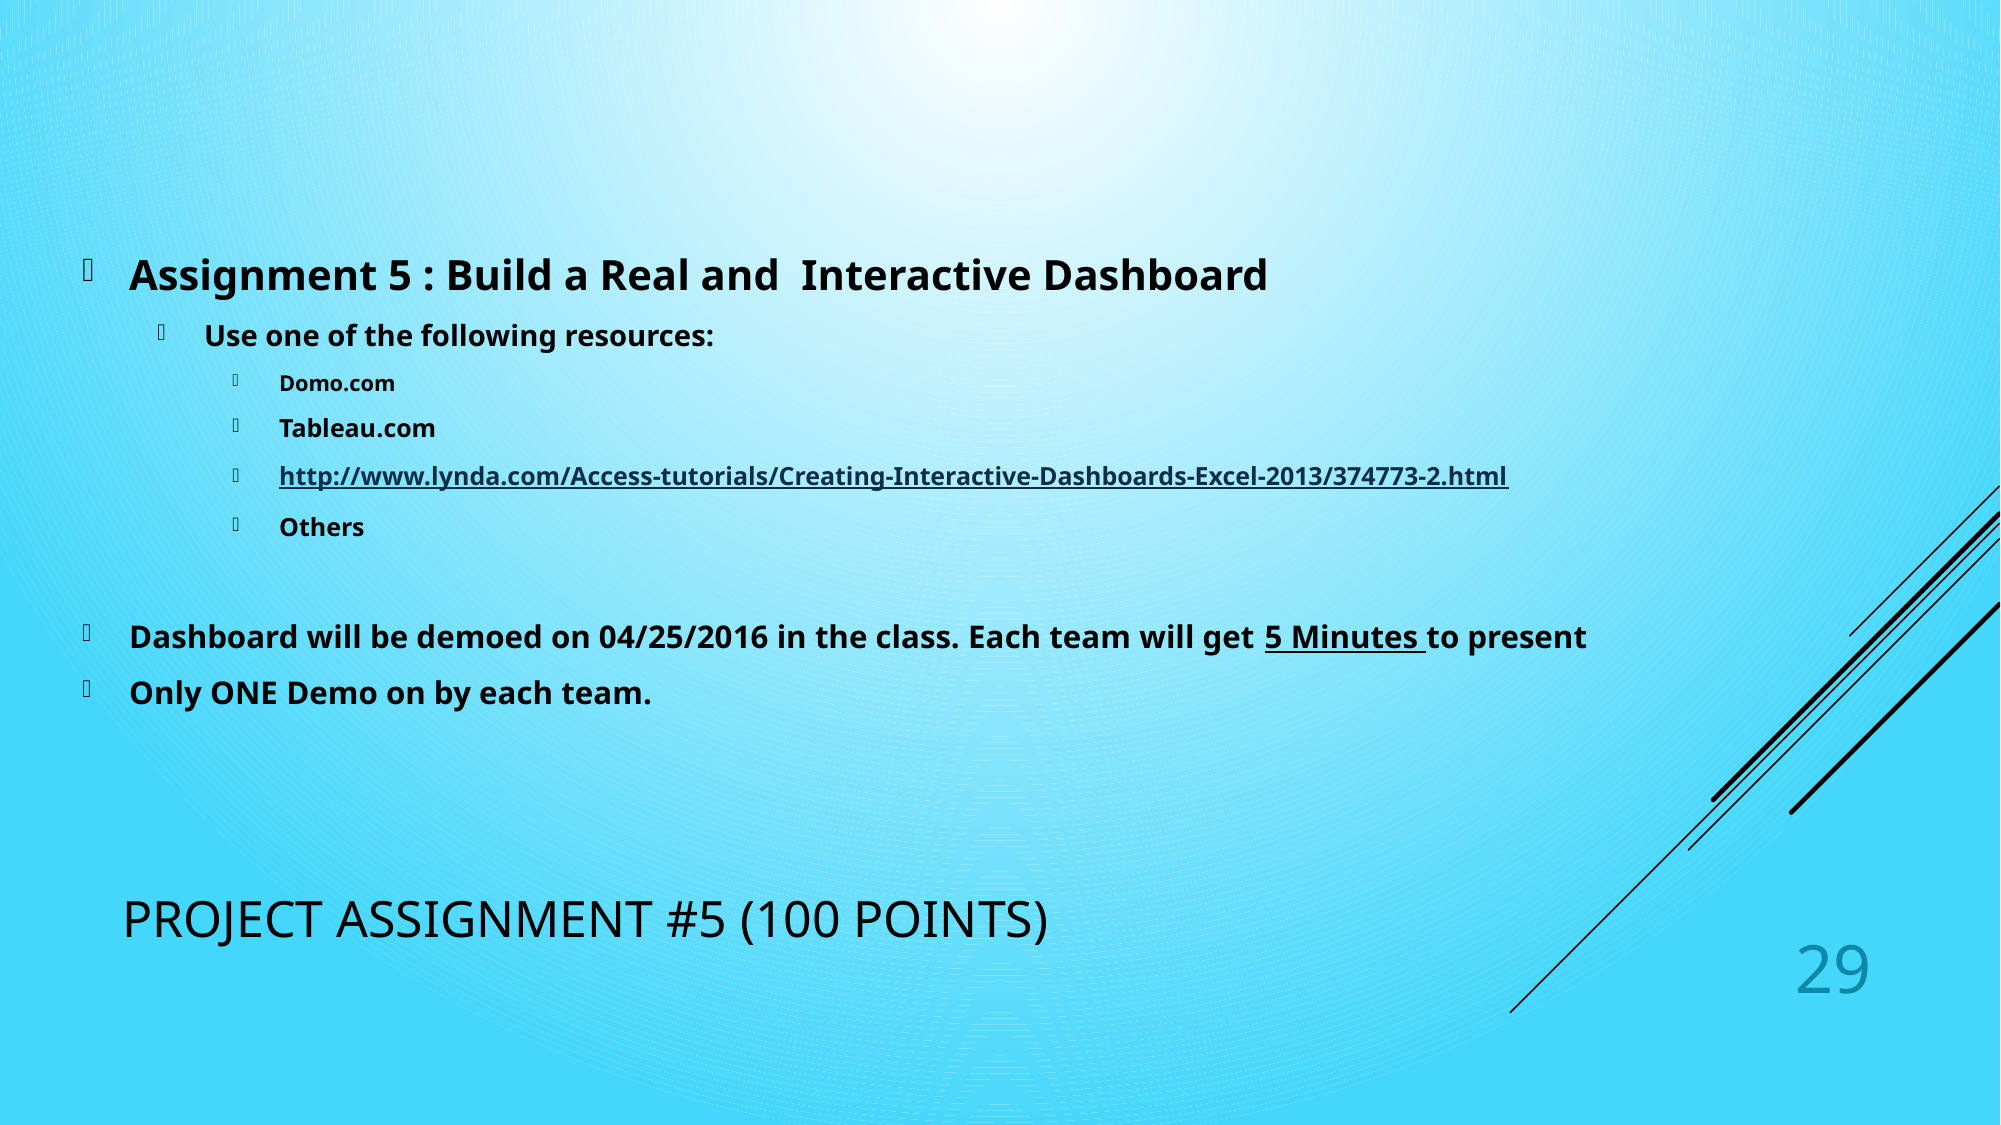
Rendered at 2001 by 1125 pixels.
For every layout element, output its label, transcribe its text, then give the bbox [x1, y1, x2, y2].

list Assignment 5 : Build a Real and Interactive Dashboard Use one of the following resources: Domo.com Tableau.com http://www.lynda.com/Access-tutorials/Creating-Interactive-Dashboards-Excel-2013/374773-2.html Others Dashboard will be demoed on 04/25/2016 in the class. Each team will get 5 Minutes to present Only ONE Demo on by each team. [67, 41, 1752, 918]
title Project Assignment #5 (100 Points) [107, 918, 1527, 1004]
slide_number 29 [1700, 915, 1888, 1025]
